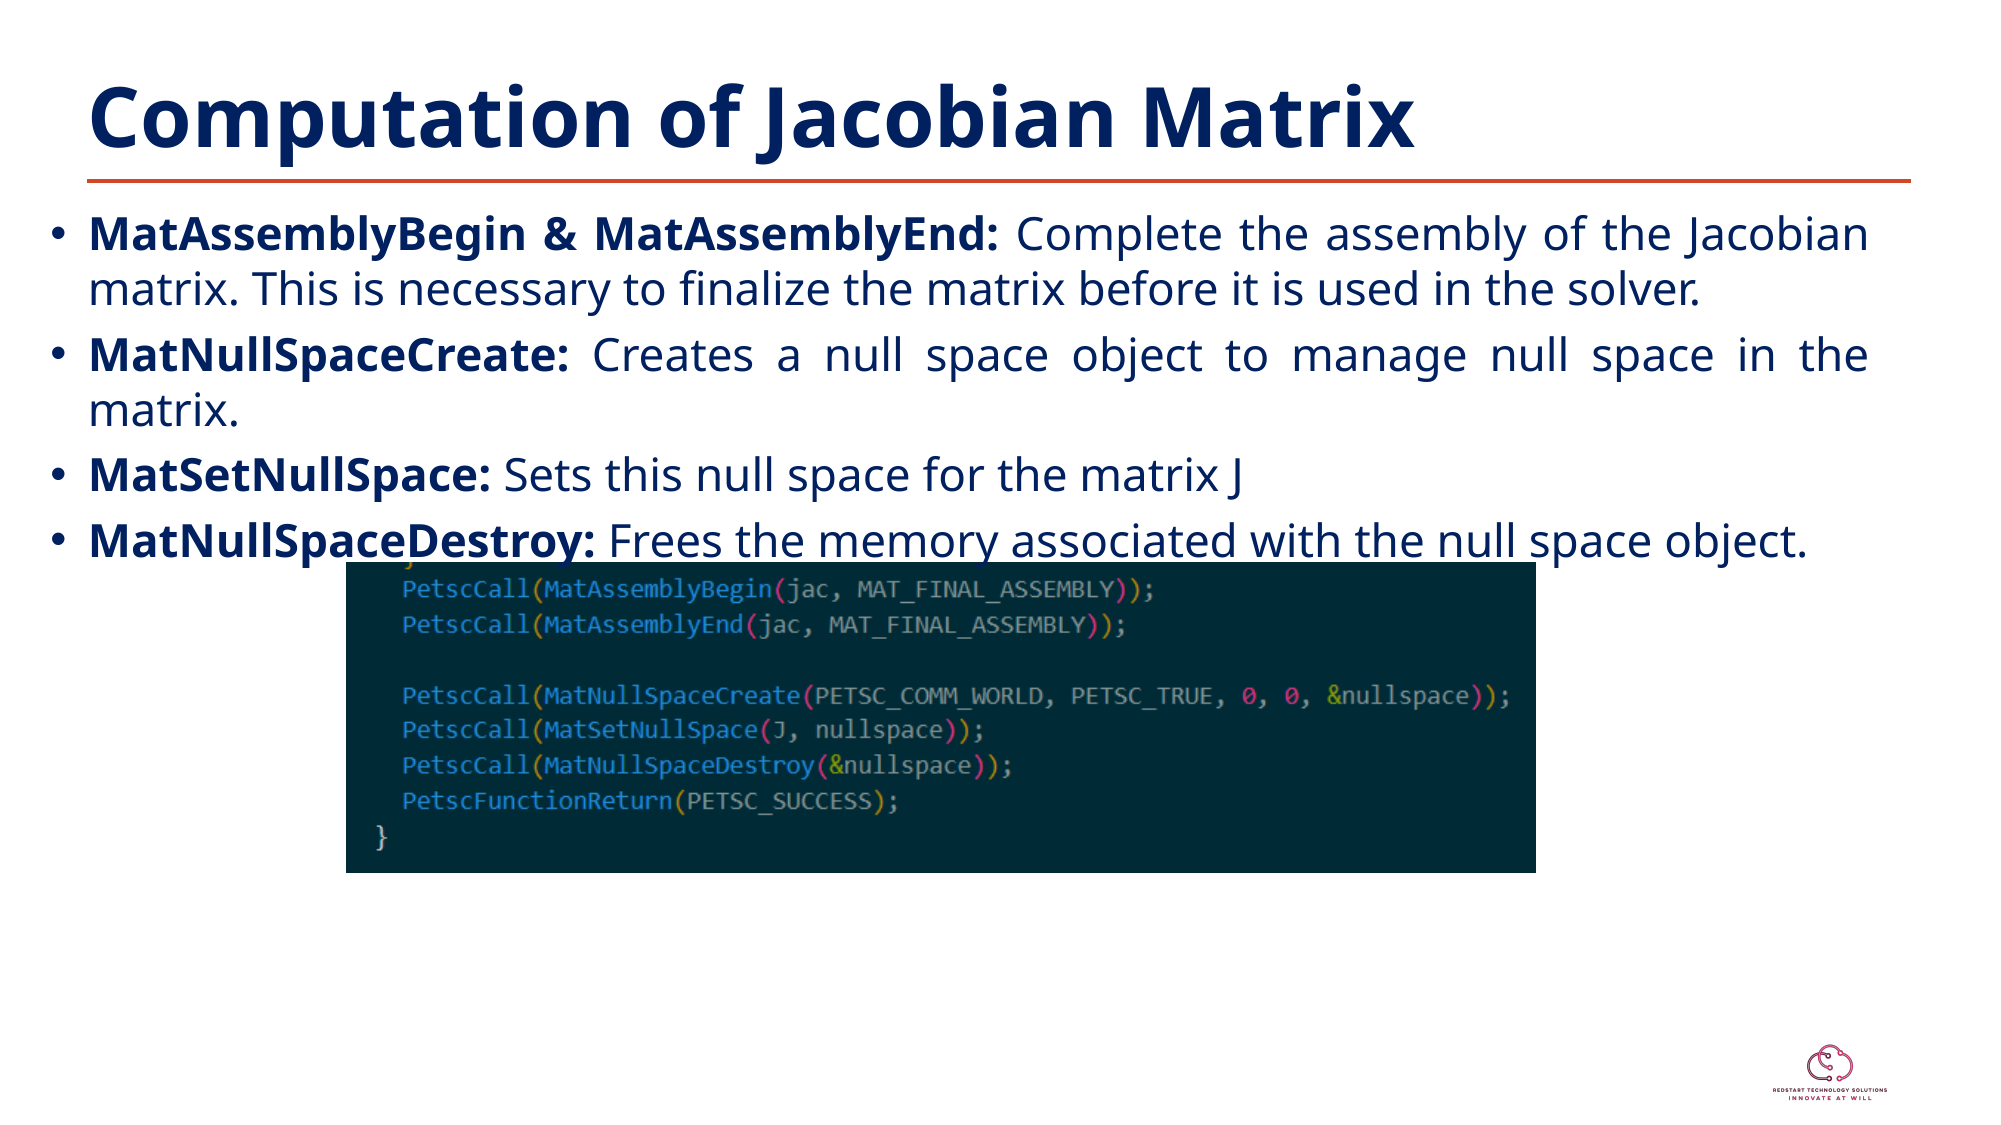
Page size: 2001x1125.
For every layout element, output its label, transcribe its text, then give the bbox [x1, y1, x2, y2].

picture [977, 562, 986, 567]
picture [1260, 700, 1266, 708]
picture [1358, 691, 1368, 704]
picture [846, 793, 857, 809]
picture [1057, 581, 1098, 597]
picture [404, 582, 416, 597]
picture [789, 584, 798, 603]
picture [1028, 617, 1056, 633]
picture [534, 719, 542, 744]
picture [816, 793, 827, 807]
picture [960, 719, 968, 744]
picture [776, 687, 784, 703]
picture [544, 688, 564, 703]
picture [889, 755, 899, 773]
picture [803, 584, 814, 597]
picture [689, 761, 694, 773]
picture [474, 688, 484, 703]
picture [829, 755, 850, 773]
picture [534, 614, 542, 638]
picture [1303, 700, 1309, 708]
picture [532, 792, 543, 808]
picture [703, 617, 712, 632]
picture [973, 617, 988, 632]
picture [975, 755, 983, 779]
picture [496, 620, 500, 632]
picture [932, 581, 941, 597]
picture [917, 761, 928, 779]
picture [404, 617, 416, 632]
picture [1117, 578, 1125, 603]
picture [762, 719, 770, 744]
picture [888, 581, 899, 597]
picture [417, 796, 429, 808]
picture [676, 790, 684, 815]
picture [845, 688, 857, 704]
picture [435, 687, 442, 703]
picture [1101, 688, 1114, 704]
picture [1001, 581, 1028, 597]
picture [859, 617, 871, 632]
picture [576, 796, 586, 808]
picture [861, 719, 870, 738]
picture [989, 755, 997, 779]
picture [562, 691, 571, 703]
picture [717, 793, 730, 809]
picture [565, 796, 573, 808]
picture [945, 761, 954, 773]
picture [774, 761, 792, 773]
title Computation of Jacobian Matrix [72, 67, 1574, 173]
picture [1328, 685, 1341, 704]
picture [1473, 685, 1481, 710]
picture [417, 585, 429, 597]
picture [875, 790, 884, 815]
picture [404, 793, 416, 808]
picture [746, 585, 756, 597]
picture [1457, 691, 1469, 704]
picture [521, 579, 528, 597]
picture [688, 585, 700, 603]
picture [604, 691, 614, 703]
picture [1285, 688, 1299, 704]
picture [632, 620, 636, 632]
picture [489, 585, 500, 597]
picture [434, 792, 443, 808]
picture [903, 617, 913, 633]
picture [891, 805, 897, 813]
picture [1217, 700, 1223, 708]
picture [775, 620, 798, 633]
picture [589, 688, 601, 703]
picture [689, 691, 698, 703]
picture [575, 721, 586, 737]
picture [903, 761, 913, 773]
picture [639, 615, 672, 632]
picture [832, 793, 842, 809]
picture [621, 755, 625, 773]
picture [1017, 617, 1027, 633]
picture [1004, 769, 1011, 778]
picture [1030, 688, 1043, 704]
picture [710, 758, 719, 772]
picture [637, 797, 643, 809]
picture [521, 685, 526, 703]
picture [435, 756, 439, 773]
picture [507, 614, 511, 632]
picture [776, 578, 784, 603]
picture [888, 725, 913, 744]
picture [674, 691, 685, 703]
picture [745, 725, 758, 737]
picture [688, 722, 698, 730]
picture [1088, 614, 1096, 638]
picture [534, 578, 542, 603]
picture [635, 685, 640, 703]
picture [717, 620, 722, 632]
picture [761, 620, 770, 638]
picture [417, 691, 429, 703]
picture [805, 629, 811, 637]
picture [534, 685, 542, 710]
picture [1088, 688, 1098, 704]
picture [522, 755, 526, 773]
picture [632, 722, 657, 737]
picture [987, 617, 999, 633]
picture [775, 722, 784, 738]
picture [588, 617, 601, 632]
list MatAssemblyBegin & MatAssemblyEnd: Complete the assembly of the Jacobian matrix. This is necessary to finalize the matrix before it is used in the solver. MatNullSpaceCreate: Creates a null space object to manage null space in the matrix. MatSetNullSpace: Sets this null space for the matrix J MatNullSpaceDestroy: Frees the memory associated with the null space object. [35, 197, 1886, 563]
picture [660, 761, 685, 778]
picture [901, 688, 913, 704]
picture [817, 584, 827, 595]
picture [1486, 685, 1494, 710]
picture [787, 691, 799, 703]
picture [447, 691, 456, 697]
picture [604, 761, 614, 773]
picture [708, 725, 715, 737]
picture [716, 585, 728, 596]
picture [762, 756, 766, 773]
picture [377, 826, 384, 850]
picture [737, 614, 742, 632]
picture [1443, 691, 1454, 704]
picture [417, 620, 422, 632]
picture [645, 688, 655, 695]
picture [507, 719, 511, 737]
picture [675, 579, 684, 597]
picture [461, 585, 470, 597]
picture [717, 725, 728, 737]
picture [689, 793, 713, 809]
picture [931, 761, 942, 773]
picture [589, 722, 614, 737]
picture [404, 688, 416, 703]
picture [559, 797, 564, 808]
picture [506, 579, 513, 597]
picture [1202, 688, 1211, 704]
picture [1131, 578, 1139, 603]
picture [461, 691, 468, 703]
picture [665, 691, 672, 703]
picture [1428, 691, 1439, 704]
picture [411, 758, 416, 767]
picture [405, 562, 412, 569]
picture [846, 719, 856, 738]
picture [703, 761, 707, 773]
picture [695, 725, 707, 743]
picture [474, 617, 483, 632]
picture [976, 734, 982, 742]
picture [447, 585, 458, 597]
picture [577, 757, 582, 773]
picture [875, 755, 885, 773]
picture [1072, 617, 1086, 632]
picture [660, 692, 664, 709]
picture [745, 691, 758, 702]
picture [889, 617, 898, 632]
picture [1047, 700, 1053, 708]
picture [587, 582, 601, 597]
picture [723, 758, 743, 773]
picture [802, 761, 814, 779]
picture [1373, 685, 1382, 704]
picture [435, 580, 442, 597]
picture [762, 691, 771, 703]
picture [817, 725, 842, 738]
picture [534, 755, 542, 779]
picture [559, 562, 570, 567]
picture [915, 688, 957, 704]
picture [1073, 688, 1085, 704]
picture [577, 687, 586, 703]
picture [603, 621, 614, 632]
picture [462, 620, 467, 632]
picture [1059, 617, 1069, 633]
picture [860, 793, 872, 809]
picture [490, 725, 500, 737]
picture [703, 688, 727, 703]
picture [544, 617, 571, 632]
picture [747, 614, 756, 638]
picture [858, 581, 886, 597]
picture [474, 722, 484, 737]
picture [916, 617, 955, 633]
picture [731, 691, 743, 703]
picture [688, 620, 700, 638]
picture [1173, 688, 1198, 704]
picture [918, 581, 927, 597]
picture [790, 734, 796, 742]
picture [818, 688, 829, 704]
picture [589, 793, 600, 808]
picture [796, 761, 800, 772]
picture [853, 761, 857, 773]
picture [662, 719, 668, 737]
picture [474, 582, 484, 597]
picture [804, 685, 813, 710]
picture [1030, 581, 1055, 597]
picture [404, 722, 416, 737]
picture [860, 761, 871, 773]
picture [507, 685, 511, 703]
picture [544, 722, 571, 737]
picture [589, 758, 601, 773]
picture [491, 691, 500, 703]
picture [645, 758, 657, 772]
picture [447, 725, 456, 731]
picture [775, 793, 814, 809]
picture [930, 725, 943, 738]
picture [946, 719, 954, 744]
picture [518, 797, 526, 809]
picture [1158, 688, 1170, 704]
picture [496, 797, 500, 808]
picture [550, 796, 556, 809]
picture [434, 721, 442, 737]
picture [621, 685, 625, 703]
picture [675, 719, 681, 737]
picture [417, 761, 422, 773]
picture [522, 614, 526, 632]
picture [732, 793, 756, 809]
picture [703, 582, 714, 597]
picture [619, 792, 627, 808]
picture [1402, 691, 1411, 704]
picture [1118, 629, 1124, 637]
picture [1343, 691, 1355, 704]
picture [544, 758, 571, 773]
picture [619, 721, 627, 737]
picture [731, 620, 735, 632]
picture [860, 688, 885, 704]
picture [1769, 1024, 1891, 1122]
picture [503, 796, 515, 808]
picture [544, 582, 571, 597]
picture [474, 758, 480, 773]
picture [1003, 617, 1014, 633]
picture [830, 617, 858, 633]
picture [731, 586, 743, 603]
picture [760, 585, 764, 597]
picture [665, 796, 671, 808]
picture [577, 616, 581, 632]
picture [1387, 685, 1396, 704]
picture [417, 725, 429, 737]
picture [944, 581, 985, 597]
picture [875, 725, 885, 738]
picture [972, 688, 1026, 704]
picture [1101, 581, 1114, 597]
picture [461, 725, 470, 737]
picture [447, 797, 458, 809]
picture [646, 796, 651, 808]
picture [490, 761, 500, 773]
picture [603, 585, 614, 597]
picture [1502, 700, 1509, 708]
picture [461, 796, 470, 808]
picture [960, 761, 971, 773]
picture [1115, 688, 1141, 704]
picture [1103, 614, 1111, 638]
picture [660, 797, 664, 808]
picture [832, 688, 842, 704]
picture [462, 761, 466, 773]
picture [521, 719, 526, 737]
picture [602, 796, 614, 808]
picture [577, 580, 585, 597]
picture [917, 725, 926, 738]
picture [1242, 688, 1256, 704]
picture [618, 585, 628, 597]
picture [731, 725, 741, 737]
picture [632, 579, 672, 597]
picture [636, 755, 640, 773]
picture [818, 755, 827, 779]
picture [1414, 691, 1426, 709]
picture [507, 755, 511, 773]
